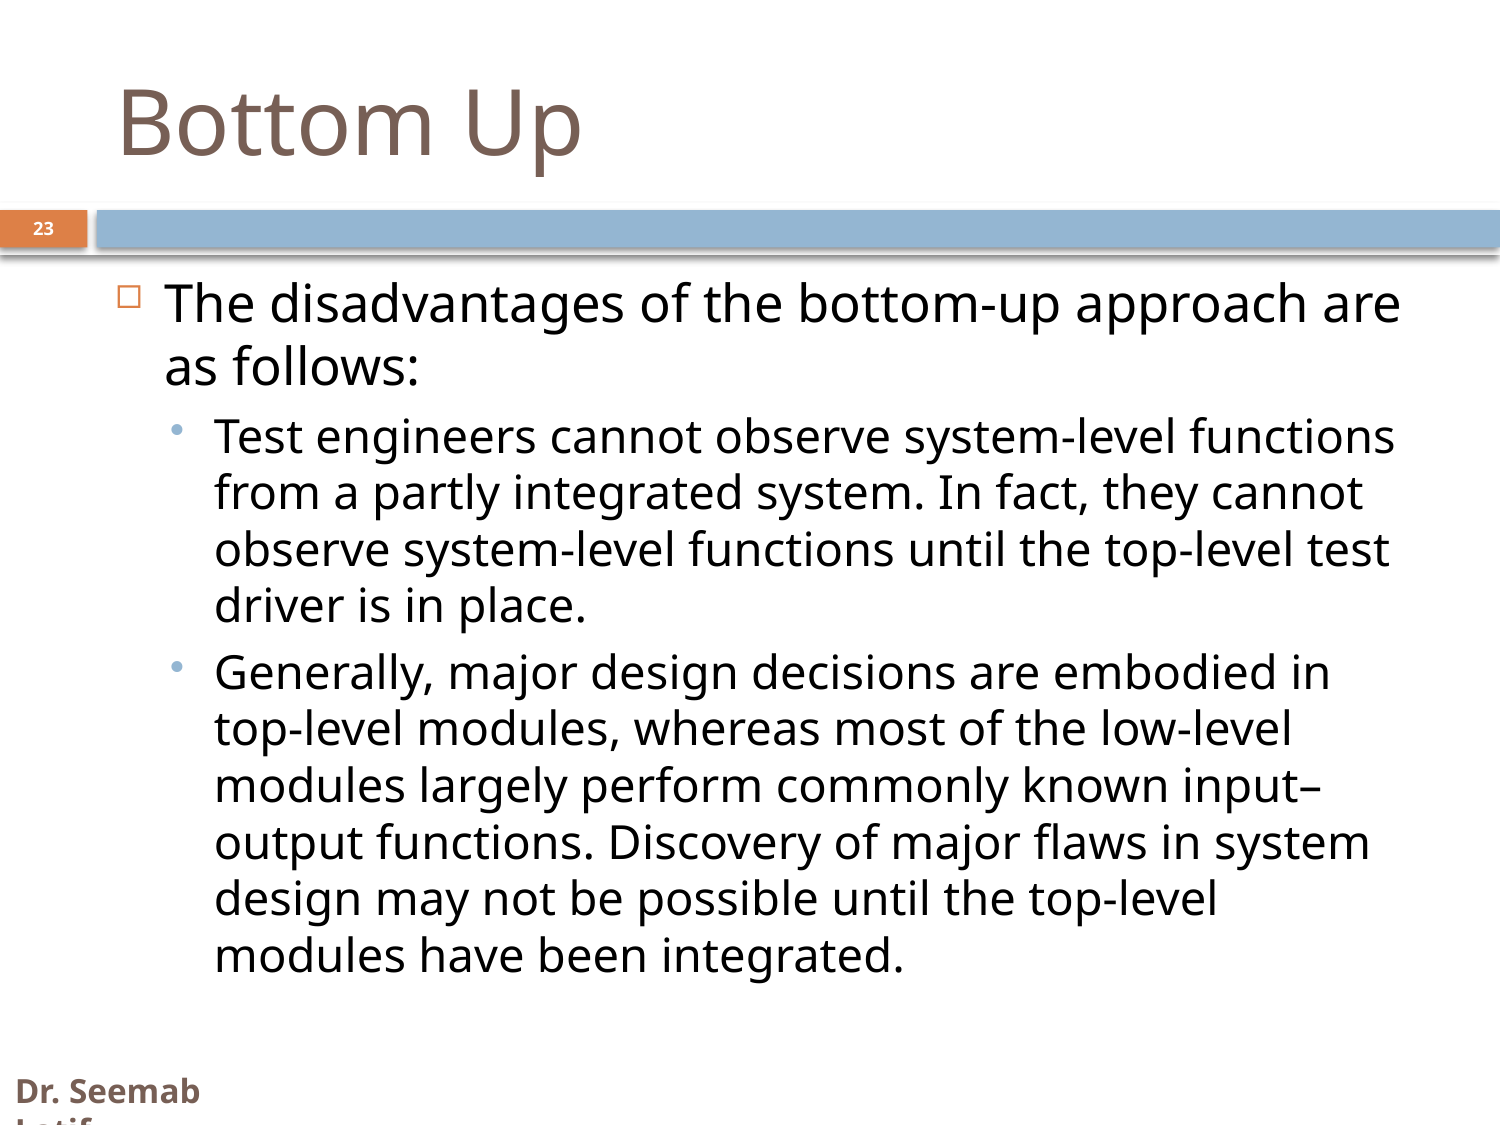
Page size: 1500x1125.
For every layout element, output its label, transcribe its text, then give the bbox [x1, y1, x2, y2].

title Bottom Up [100, 37, 1438, 200]
list The disadvantages of the bottom-up approach are as follows: Test engineers cannot observe system-level functions from a partly integrated system. In fact, they cannot observe system-level functions until the top-level test driver is in place. Generally, major design decisions are embodied in top-level modules, whereas most of the low-level modules largely perform commonly known input–output functions. Discovery of major flaws in system design may not be possible until the top-level modules have been integrated. [100, 262, 1438, 1000]
